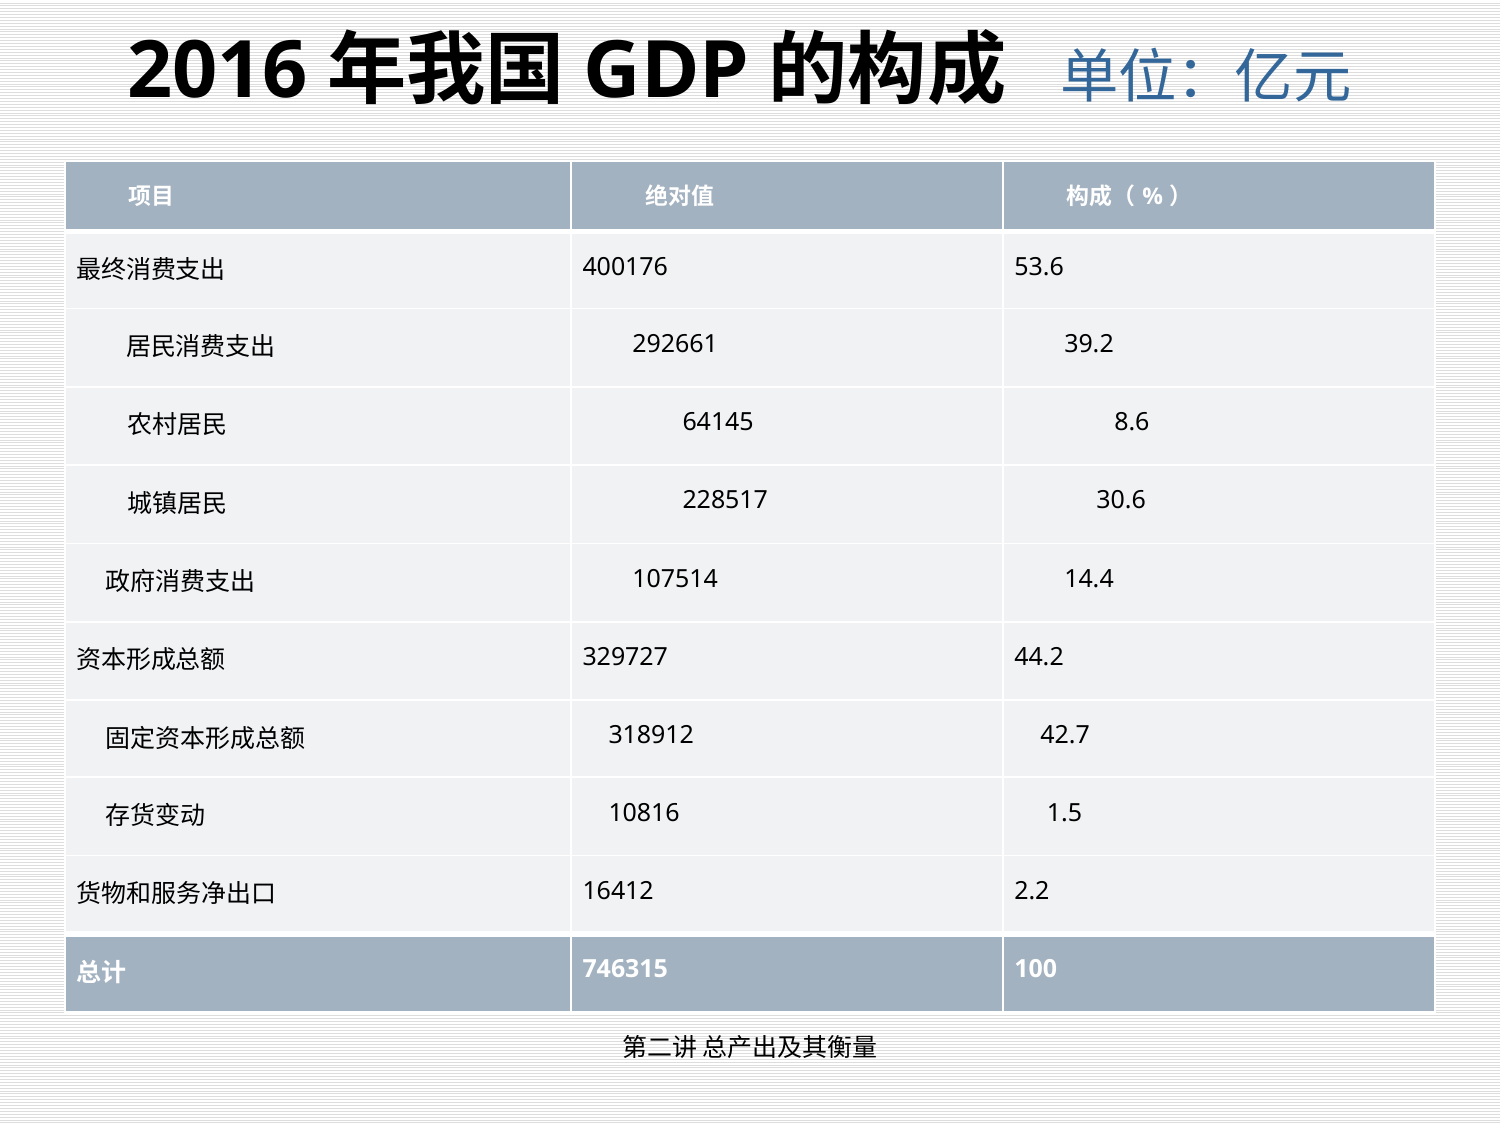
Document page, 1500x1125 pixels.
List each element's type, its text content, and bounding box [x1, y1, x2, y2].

table_cell 42.7 [1004, 701, 1434, 776]
table_cell 30.6 [1004, 466, 1434, 543]
table_cell 318912 [572, 701, 1002, 776]
table_header 项目 [66, 162, 570, 229]
table_cell 228517 [572, 466, 1002, 543]
table_cell 329727 [572, 623, 1002, 699]
table_cell 400176 [572, 234, 1002, 308]
table_cell 746315 [572, 937, 1002, 1011]
table_cell 2.2 [1004, 856, 1434, 931]
table_cell 1.5 [1004, 778, 1434, 855]
table_cell 8.6 [1004, 388, 1434, 464]
table_cell 100 [1004, 937, 1434, 1011]
table_cell 固定资本形成总额 [66, 701, 570, 776]
table_cell 292661 [572, 309, 1002, 386]
table_cell 44.2 [1004, 623, 1434, 699]
table_cell 39.2 [1004, 309, 1434, 386]
table_cell 10816 [572, 778, 1002, 855]
table_cell 53.6 [1004, 234, 1434, 308]
table_cell 总计 [66, 937, 570, 1011]
table_cell 64145 [572, 388, 1002, 464]
table_cell 14.4 [1004, 544, 1434, 621]
table_cell 资本形成总额 [66, 623, 570, 699]
table_header 绝对值 [572, 162, 1002, 229]
table_cell 存货变动 [66, 778, 570, 855]
table_cell 居民消费支出 [66, 309, 570, 386]
table_cell 政府消费支出 [66, 544, 570, 621]
table_cell 货物和服务净出口 [66, 856, 570, 931]
table_cell 农村居民 [66, 388, 570, 464]
title 2016年我国GDP的构成 单位：亿元 [111, 18, 1459, 122]
table_cell 107514 [572, 544, 1002, 621]
table_cell 城镇居民 [66, 466, 570, 543]
table_header 构成（%） [1004, 162, 1434, 229]
table_cell 最终消费支出 [66, 234, 570, 308]
footer 第二讲 总产出及其衡量 [512, 1024, 988, 1103]
table_cell 16412 [572, 856, 1002, 931]
